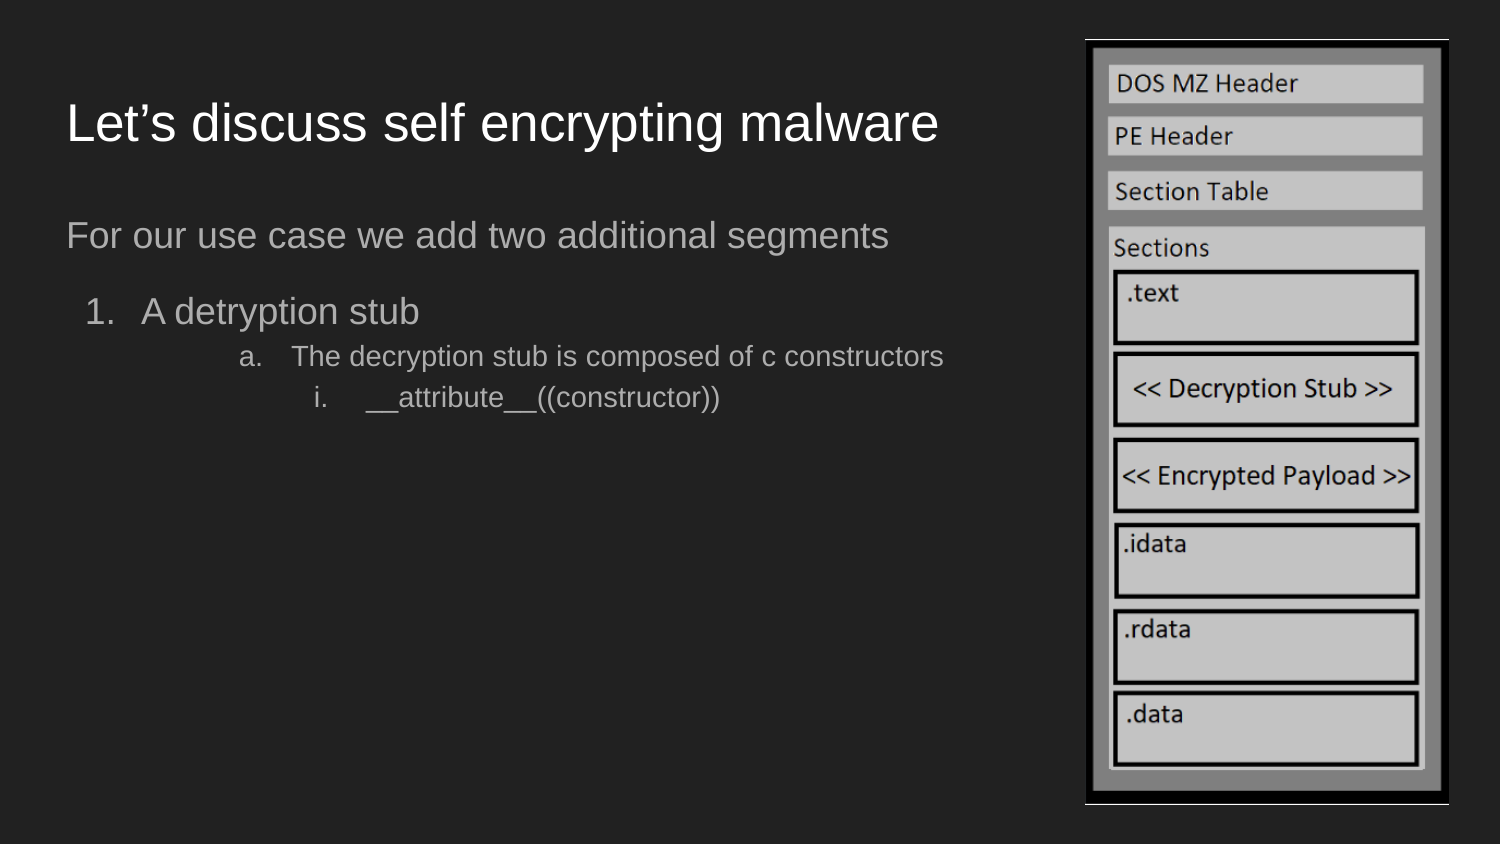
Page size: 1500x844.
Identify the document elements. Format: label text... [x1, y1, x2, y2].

title Let’s discuss self encrypting malware [51, 72, 1079, 167]
picture [1084, 38, 1450, 805]
list For our use case we add two additional segments A detryption stub The decryption stub is composed of c constructors __attribute__((constructor)) [51, 189, 1079, 750]
